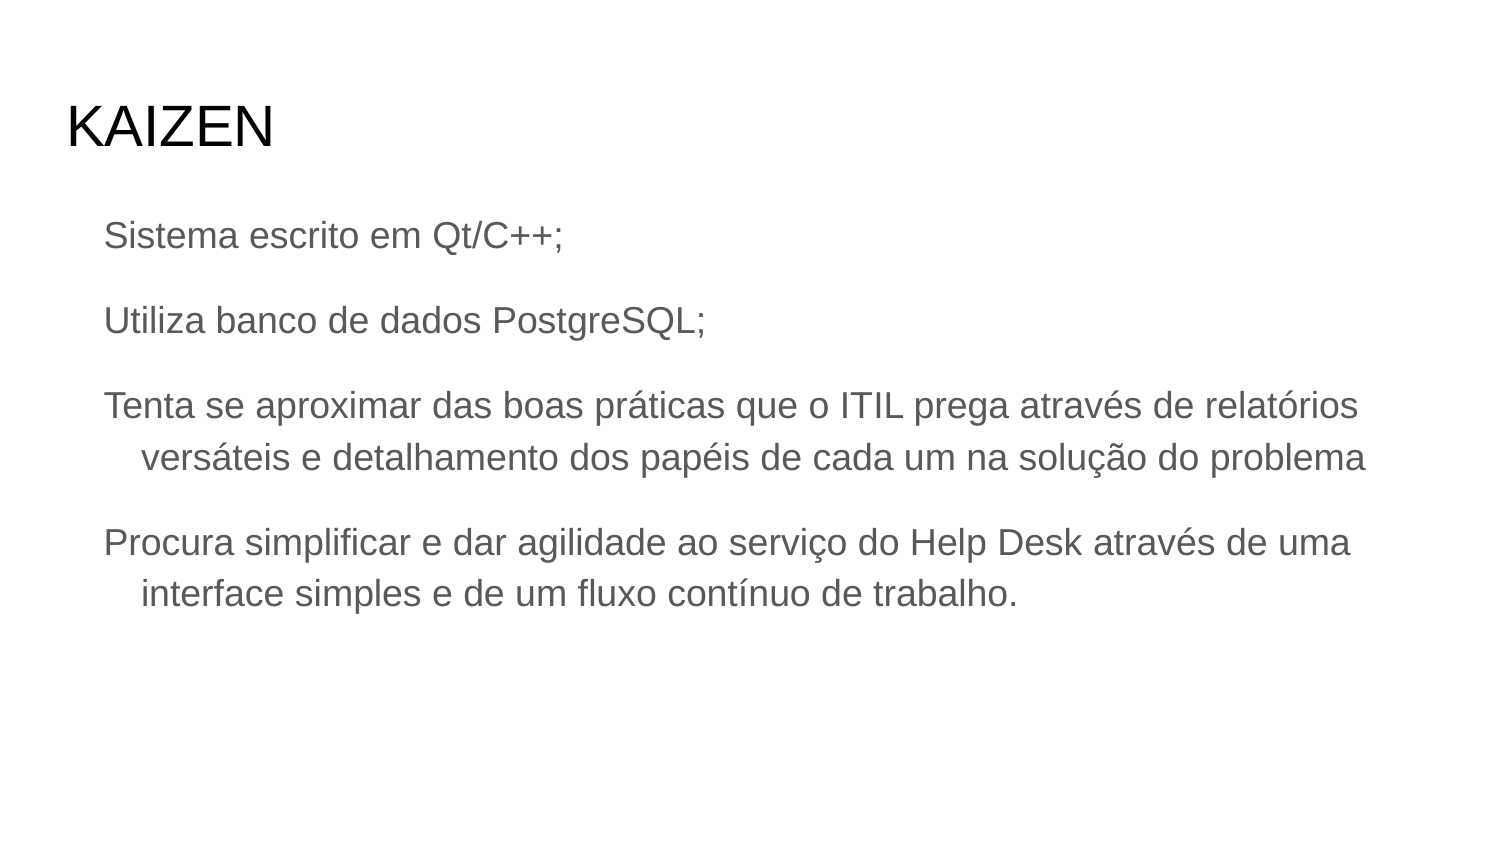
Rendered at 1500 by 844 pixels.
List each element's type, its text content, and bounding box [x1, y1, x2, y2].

list Sistema escrito em Qt/C++; Utiliza banco de dados PostgreSQL; Tenta se aproximar das boas práticas que o ITIL prega através de relatórios versáteis e detalhamento dos papéis de cada um na solução do problema Procura simplificar e dar agilidade ao serviço do Help Desk através de uma interface simples e de um fluxo contínuo de trabalho. [51, 189, 1449, 750]
title KAIZEN [51, 72, 1449, 167]
